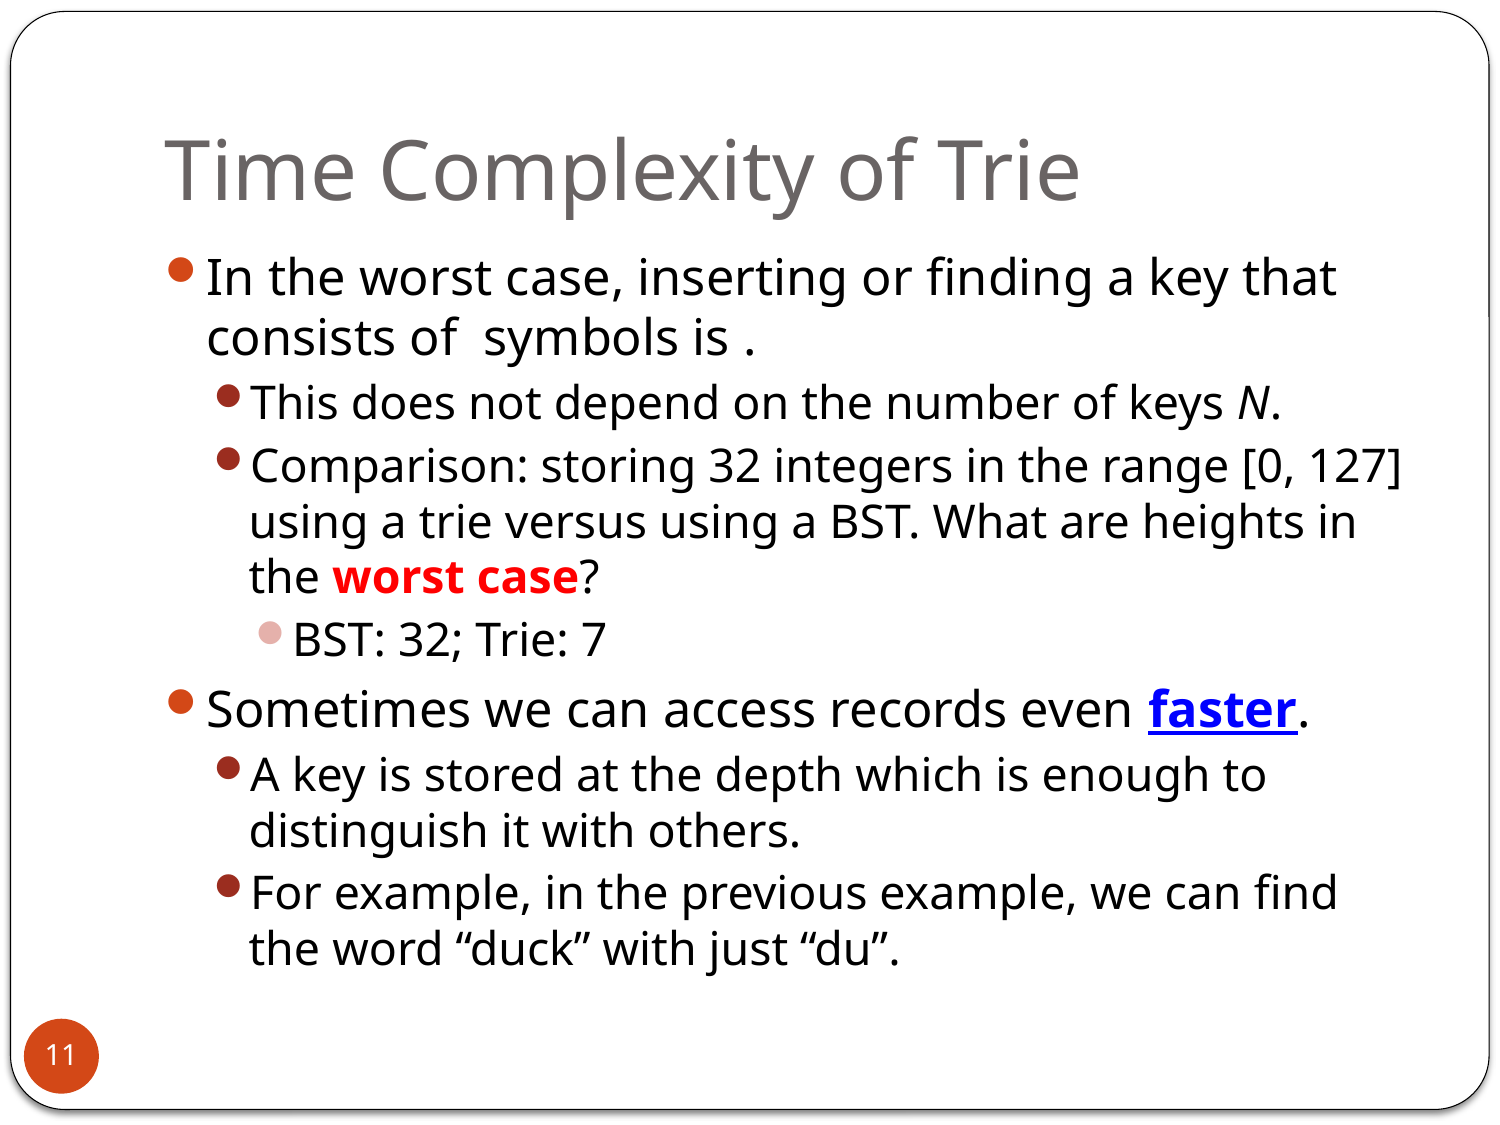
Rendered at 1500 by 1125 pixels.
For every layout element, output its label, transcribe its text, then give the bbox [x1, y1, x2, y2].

title Time Complexity of Trie [150, 45, 1425, 233]
slide_number 11 [23, 1018, 99, 1094]
